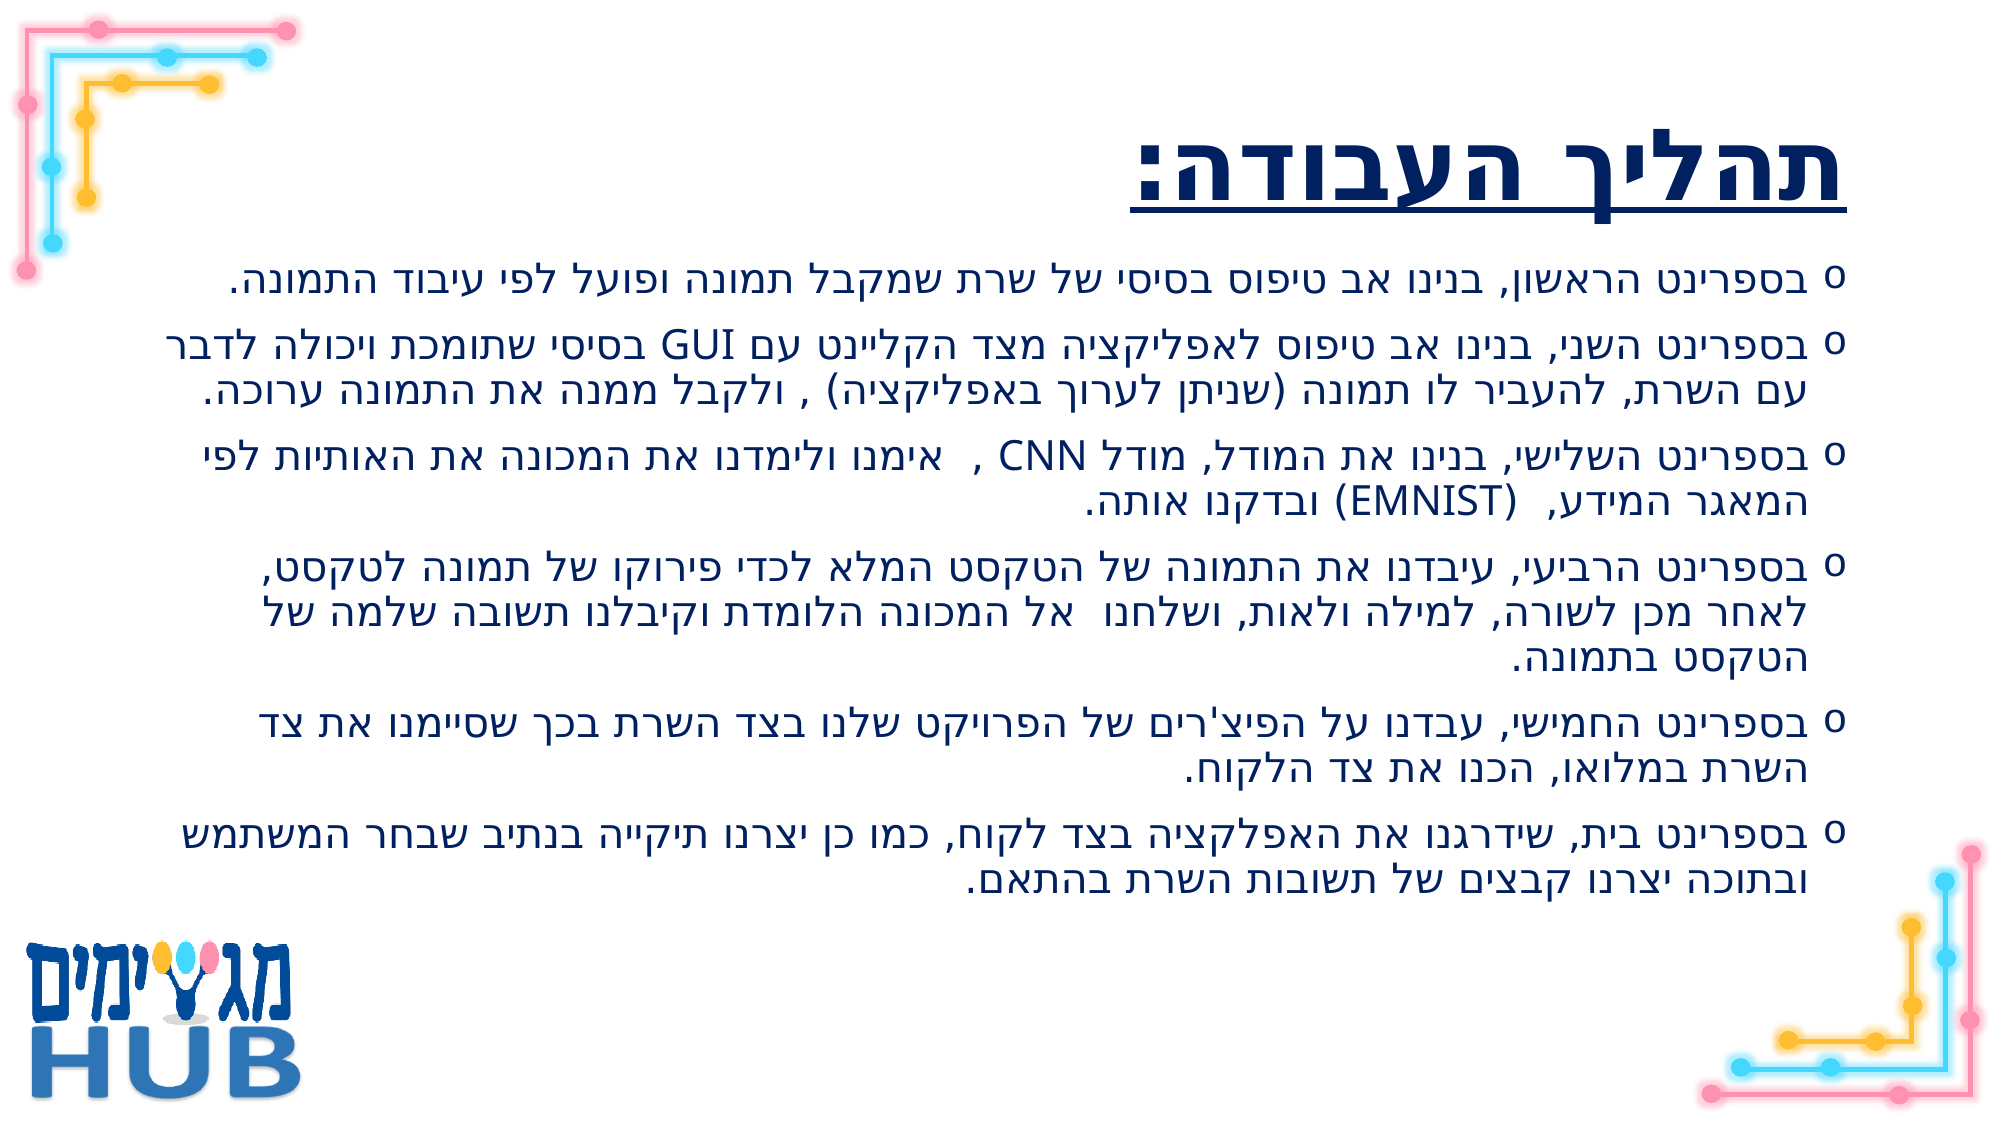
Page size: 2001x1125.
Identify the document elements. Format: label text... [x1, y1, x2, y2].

list בספרינט הראשון, בנינו אב טיפוס בסיסי של שרת שמקבל תמונה ופועל לפי עיבוד התמונה. בספרינט השני, בנינו אב טיפוס לאפליקציה מצד הקליינט עם GUI בסיסי שתומכת ויכולה לדבר עם השרת, להעביר לו תמונה (שניתן לערוך באפליקציה) , ולקבל ממנה את התמונה ערוכה. בספרינט השלישי, בנינו את המודל, מודל CNN , אימנו ולימדנו את המכונה את האותיות לפי המאגר המידע, (EMNIST) ובדקנו אותה. בספרינט הרביעי, עיבדנו את התמונה של הטקסט המלא לכדי פירוקו של תמונה לטקסט, לאחר מכן לשורה, למילה ולאות, ושלחנו אל המכונה הלומדת וקיבלנו תשובה שלמה של הטקסט בתמונה. בספרינט החמישי, עבדנו על הפיצ'רים של הפרויקט שלנו בצד השרת בכך שסיימנו את צד השרת במלואו, הכנו את צד הלקוח. בספרינט בית, שידרגנו את האפלקציה בצד לקוח, כמו כן יצרנו תיקייה בנתיב שבחר המשתמש ובתוכה יצרנו קבצים של תשובות השרת בהתאם. [137, 250, 1863, 965]
title תהליך העבודה: [137, 59, 1863, 250]
picture [16, 934, 315, 1107]
